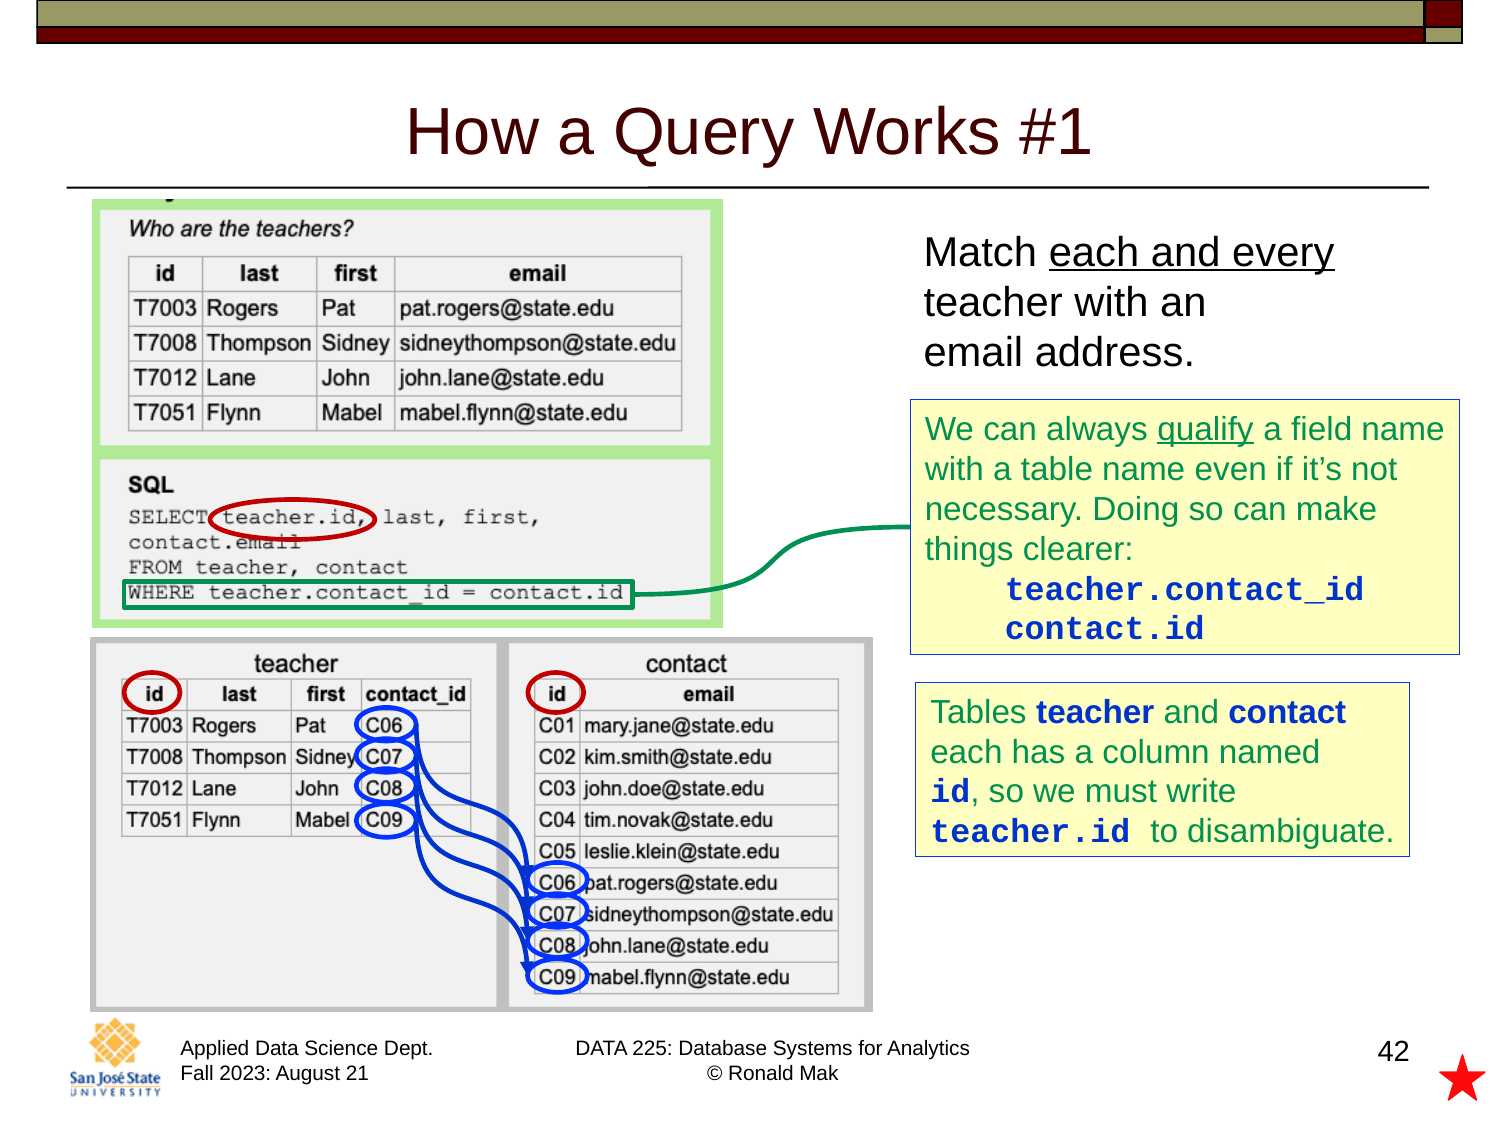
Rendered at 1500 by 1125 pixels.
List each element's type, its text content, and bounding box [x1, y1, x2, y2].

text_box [632, 528, 908, 595]
title How a Query Works #1 [75, 67, 1425, 175]
text_box Match each and every teacher with an email address. [908, 217, 1362, 383]
picture [92, 198, 723, 628]
slide_number 42 [1112, 1025, 1425, 1100]
text_box We can always qualify a field name with a table name even if it’s not necessary. Doing so can make things clearer: teacher.contact_id contact.id [910, 399, 1460, 655]
picture [60, 637, 873, 1112]
text_box Tables teacher and contact each has a column named id, so we must write teacher.id to disambiguate. [915, 682, 1410, 857]
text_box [355, 707, 588, 993]
text_box [1439, 1054, 1485, 1100]
